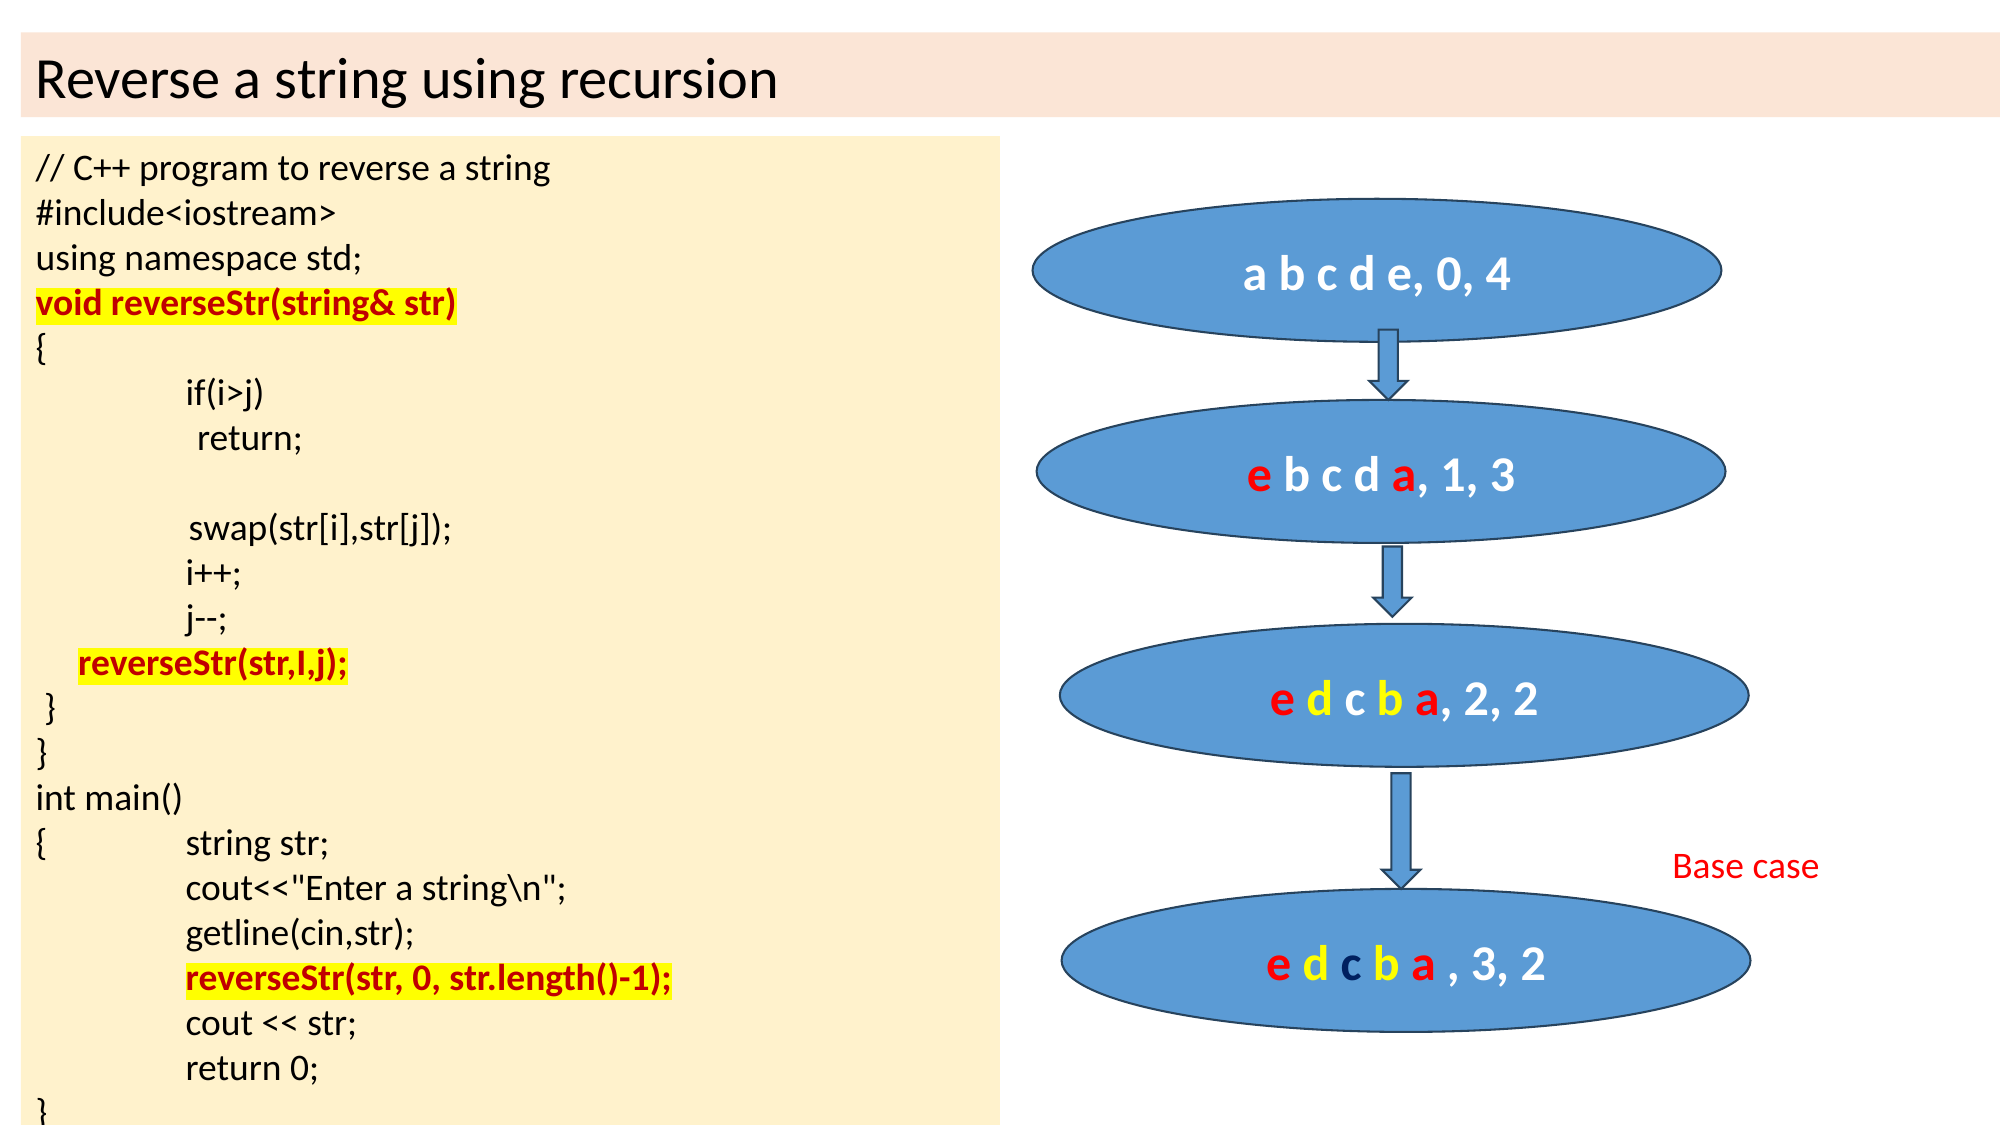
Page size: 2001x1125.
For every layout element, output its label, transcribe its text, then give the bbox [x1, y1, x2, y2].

text_box Reverse a string using recursion [20, 32, 2000, 118]
text_box a b c d e, 0, 4 [1031, 197, 1723, 343]
text_box e d c b a, 2, 2 [1058, 622, 1750, 768]
text_box e b c d a, 1, 3 [1035, 398, 1727, 544]
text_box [1456, 865, 1684, 988]
text_box e d c b a , 3, 2 [1060, 887, 1752, 1033]
text_box [1370, 545, 1415, 619]
text_box [1366, 328, 1411, 402]
text_box // C++ program to reverse a string #include<iostream> using namespace std; void reverseStr(string& str) { if(i>j) return; swap(str[i],str[j]); i++; j--; reverseStr(str,I,j); } } int main() { string str; cout<<"Enter a string\n"; getline(cin,str); reverseStr(str, 0, str.length()-1); cout << str; return 0; } [20, 136, 1000, 1125]
text_box [1379, 772, 1423, 891]
text_box Base case [1657, 833, 1835, 893]
